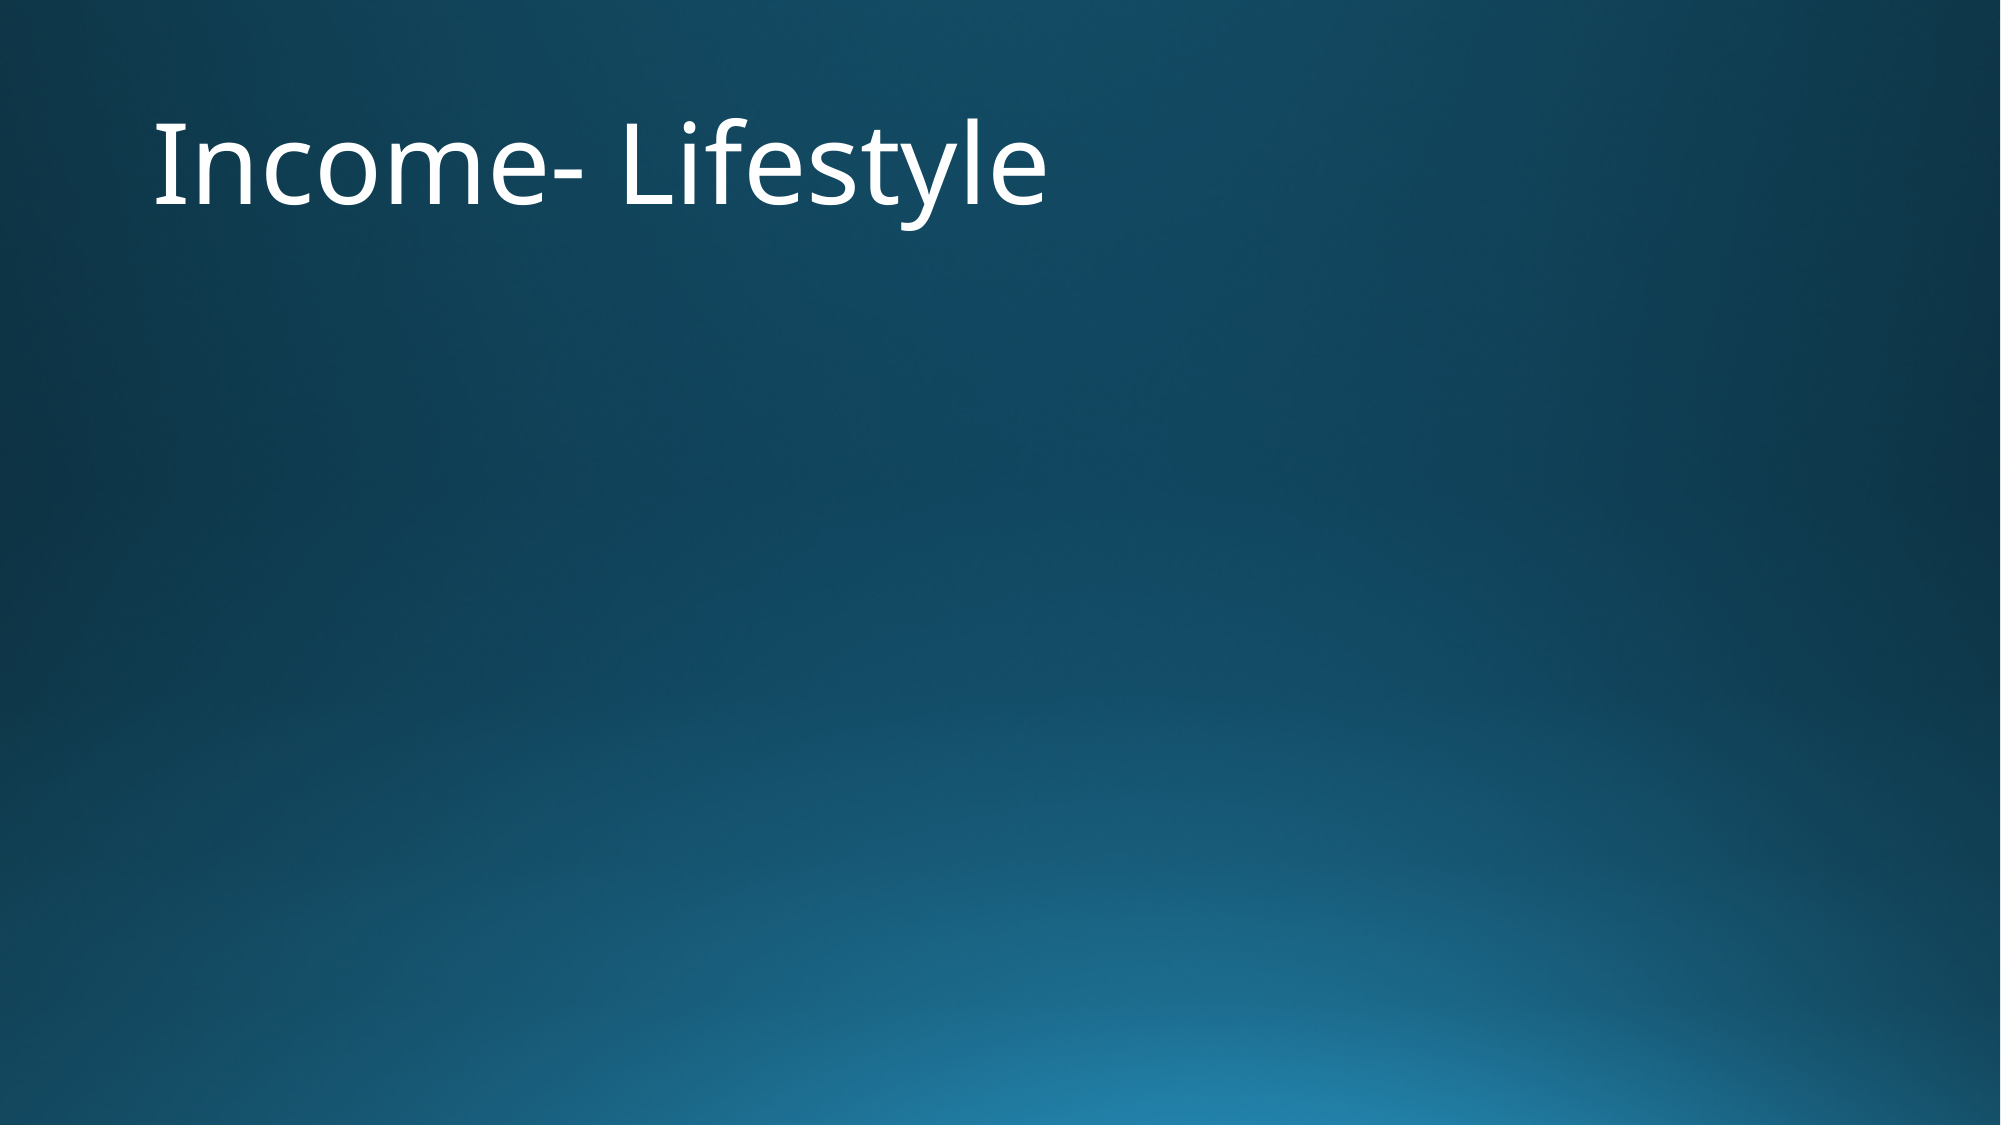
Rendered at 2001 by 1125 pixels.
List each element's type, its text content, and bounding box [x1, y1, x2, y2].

title Income- Lifestyle [137, 59, 1863, 278]
picture [0, 0, 2001, 1125]
